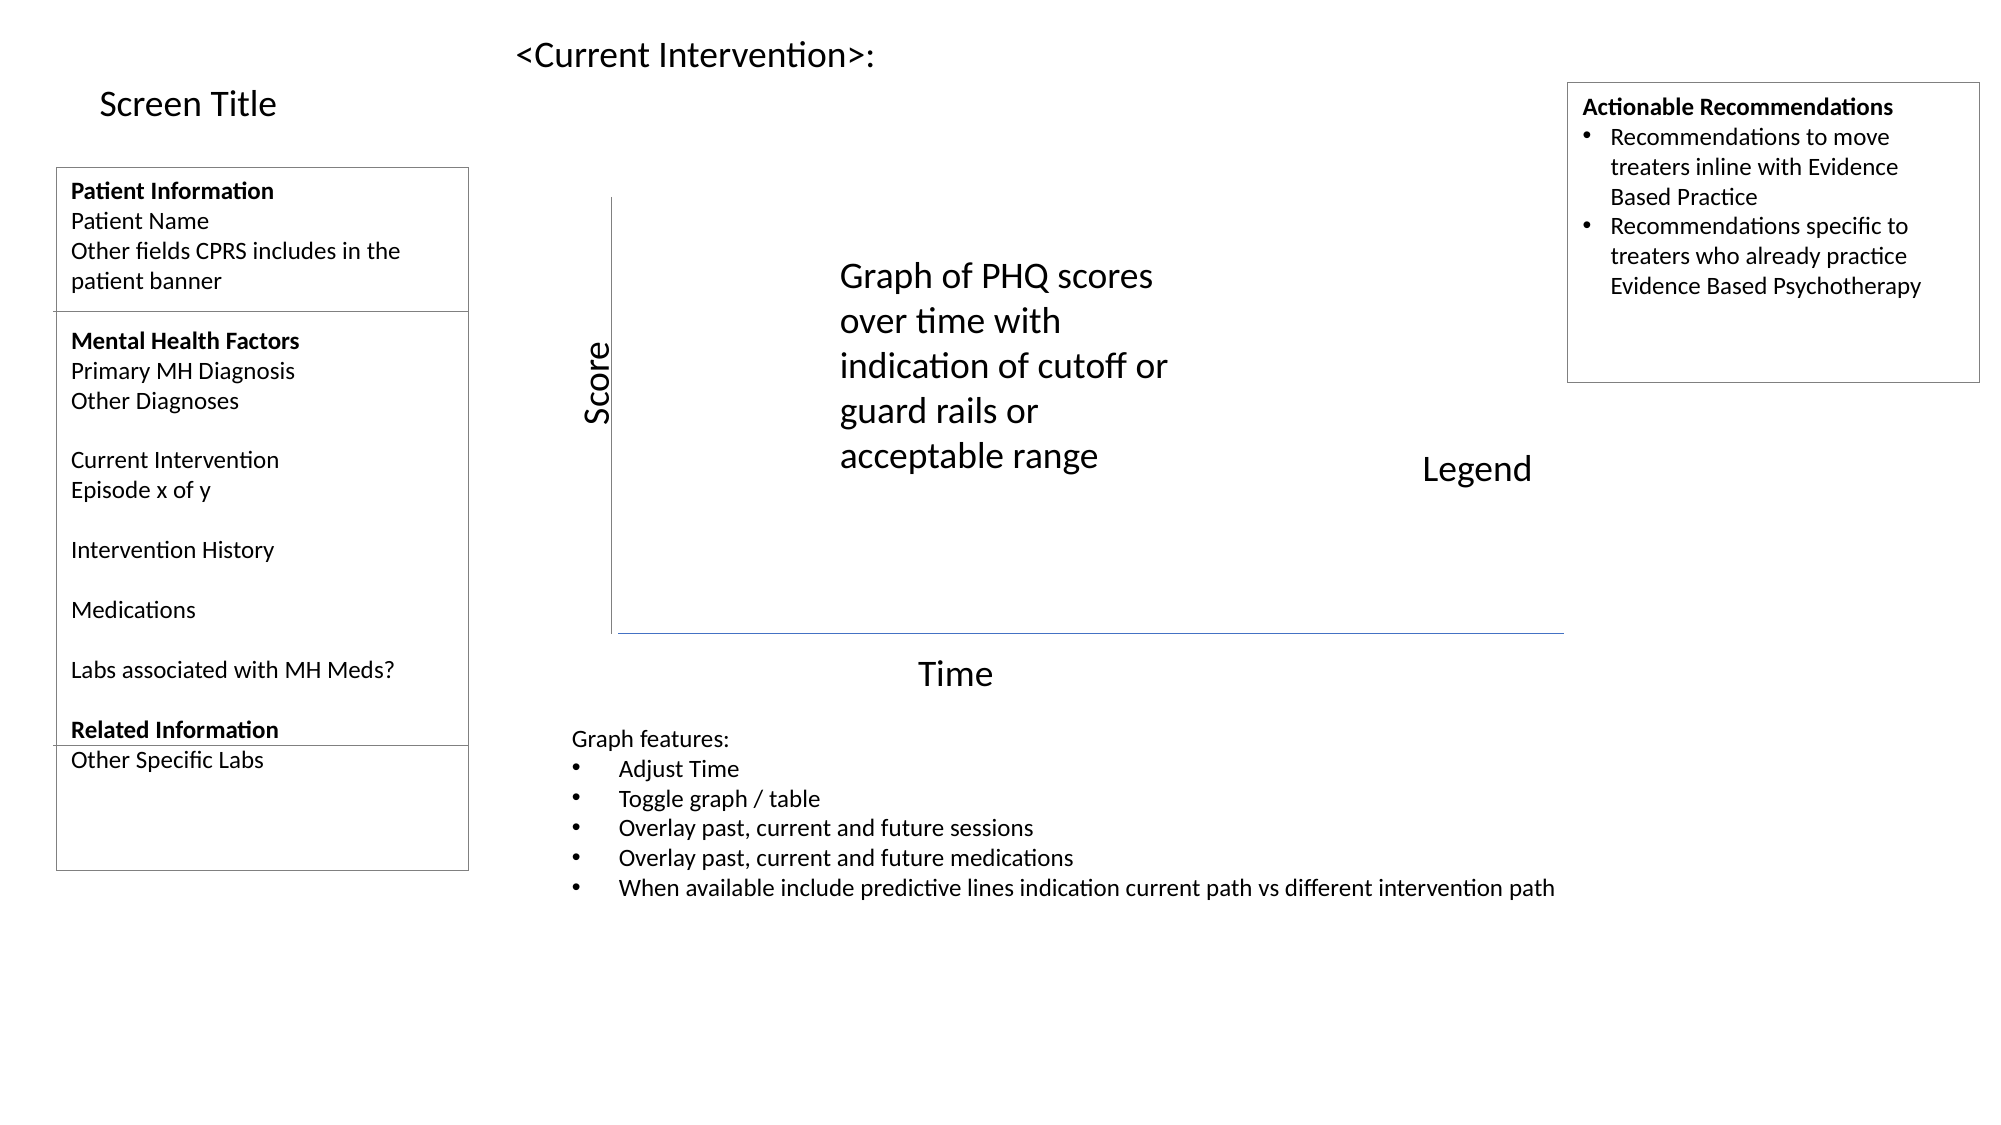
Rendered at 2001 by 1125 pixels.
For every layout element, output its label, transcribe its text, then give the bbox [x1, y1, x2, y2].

text_box <Current Intervention>: [500, 22, 1785, 83]
text_box Score [564, 326, 611, 440]
text_box Patient Information Patient Name Other fields CPRS includes in the patient banner Mental Health Factors Primary MH Diagnosis Other Diagnoses Current Intervention Episode x of y Intervention History Medications Labs associated with MH Meds? Related Information Other Specific Labs [56, 167, 469, 311]
text_box Time [903, 641, 1009, 702]
text_box Screen Title [84, 71, 792, 132]
text_box Score [612, 326, 624, 440]
text_box Patient Information Patient Name Other fields CPRS includes in the patient banner Mental Health Factors Primary MH Diagnosis Other Diagnoses Current Intervention Episode x of y Intervention History Medications Labs associated with MH Meds? Related Information Other Specific Labs [56, 312, 469, 745]
text_box Legend [1407, 436, 1548, 496]
text_box Graph of PHQ scores over time with indication of cutoff or guard rails or acceptable range [825, 243, 1194, 484]
text_box Graph features: Adjust Time Toggle graph / table Overlay past, current and future sessions Overlay past, current and future medications When available include predictive lines indication current path vs different intervention path [557, 714, 1625, 910]
text_box Actionable Recommendations Recommendations to move treaters inline with Evidence Based Practice Recommendations specific to treaters who already practice Evidence Based Psychotherapy [1567, 82, 1980, 383]
text_box Patient Information Patient Name Other fields CPRS includes in the patient banner Mental Health Factors Primary MH Diagnosis Other Diagnoses Current Intervention Episode x of y Intervention History Medications Labs associated with MH Meds? Related Information Other Specific Labs [56, 746, 469, 871]
